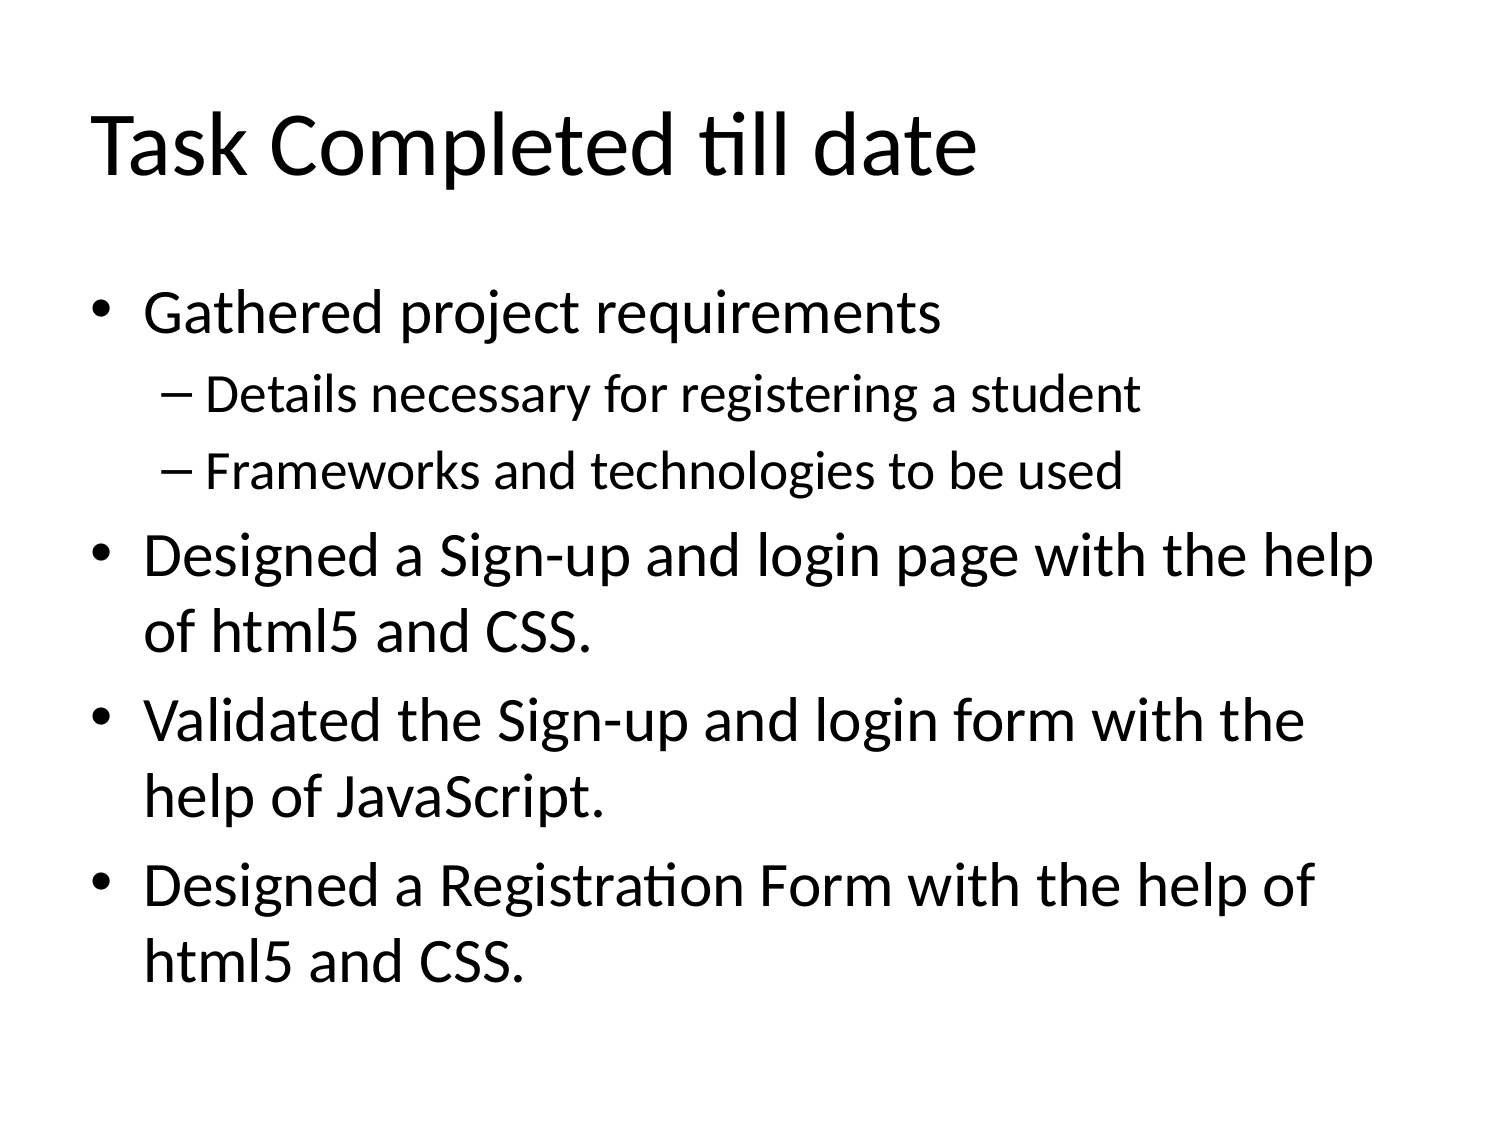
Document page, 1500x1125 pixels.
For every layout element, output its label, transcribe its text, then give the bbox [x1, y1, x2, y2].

list Gathered project requirements Details necessary for registering a student Frameworks and technologies to be used Designed a Sign-up and login page with the help of html5 and CSS. Validated the Sign-up and login form with the help of JavaScript. Designed a Registration Form with the help of html5 and CSS. [75, 262, 1425, 1005]
title Task Completed till date [75, 45, 1425, 233]
